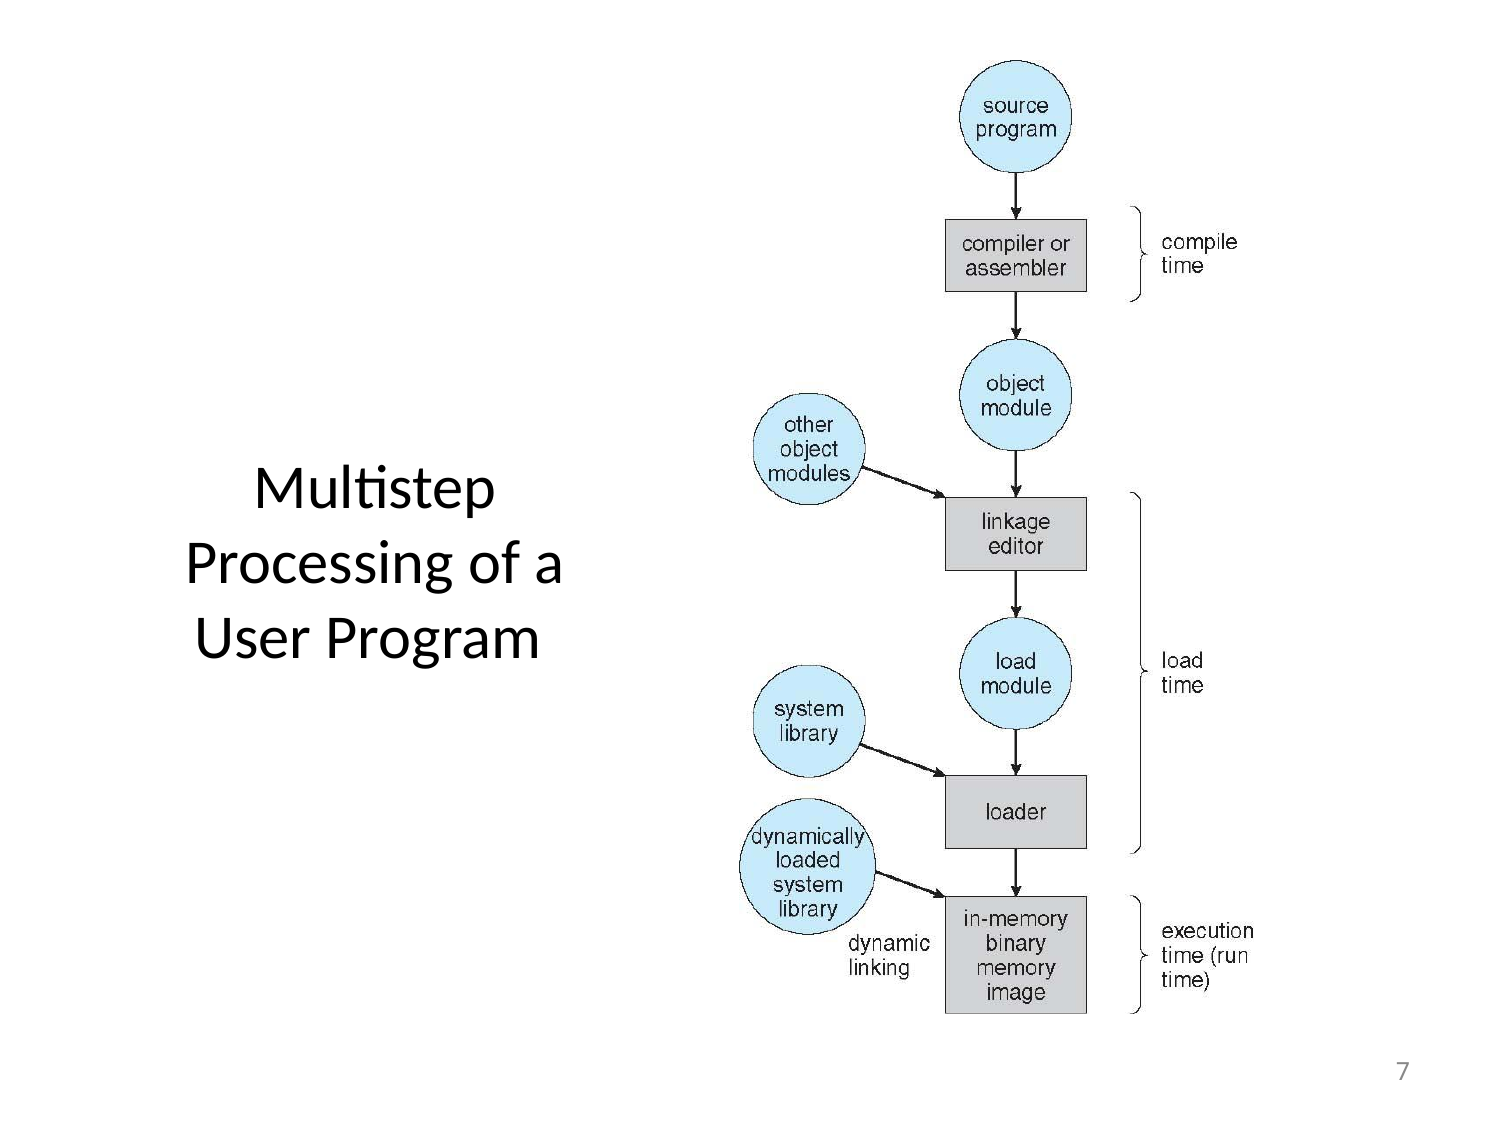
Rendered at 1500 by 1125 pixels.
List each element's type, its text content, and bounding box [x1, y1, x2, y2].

picture [739, 60, 1254, 1015]
title Multistep Processing of a User Program [163, 340, 587, 778]
slide_number 7 [1074, 1042, 1425, 1103]
